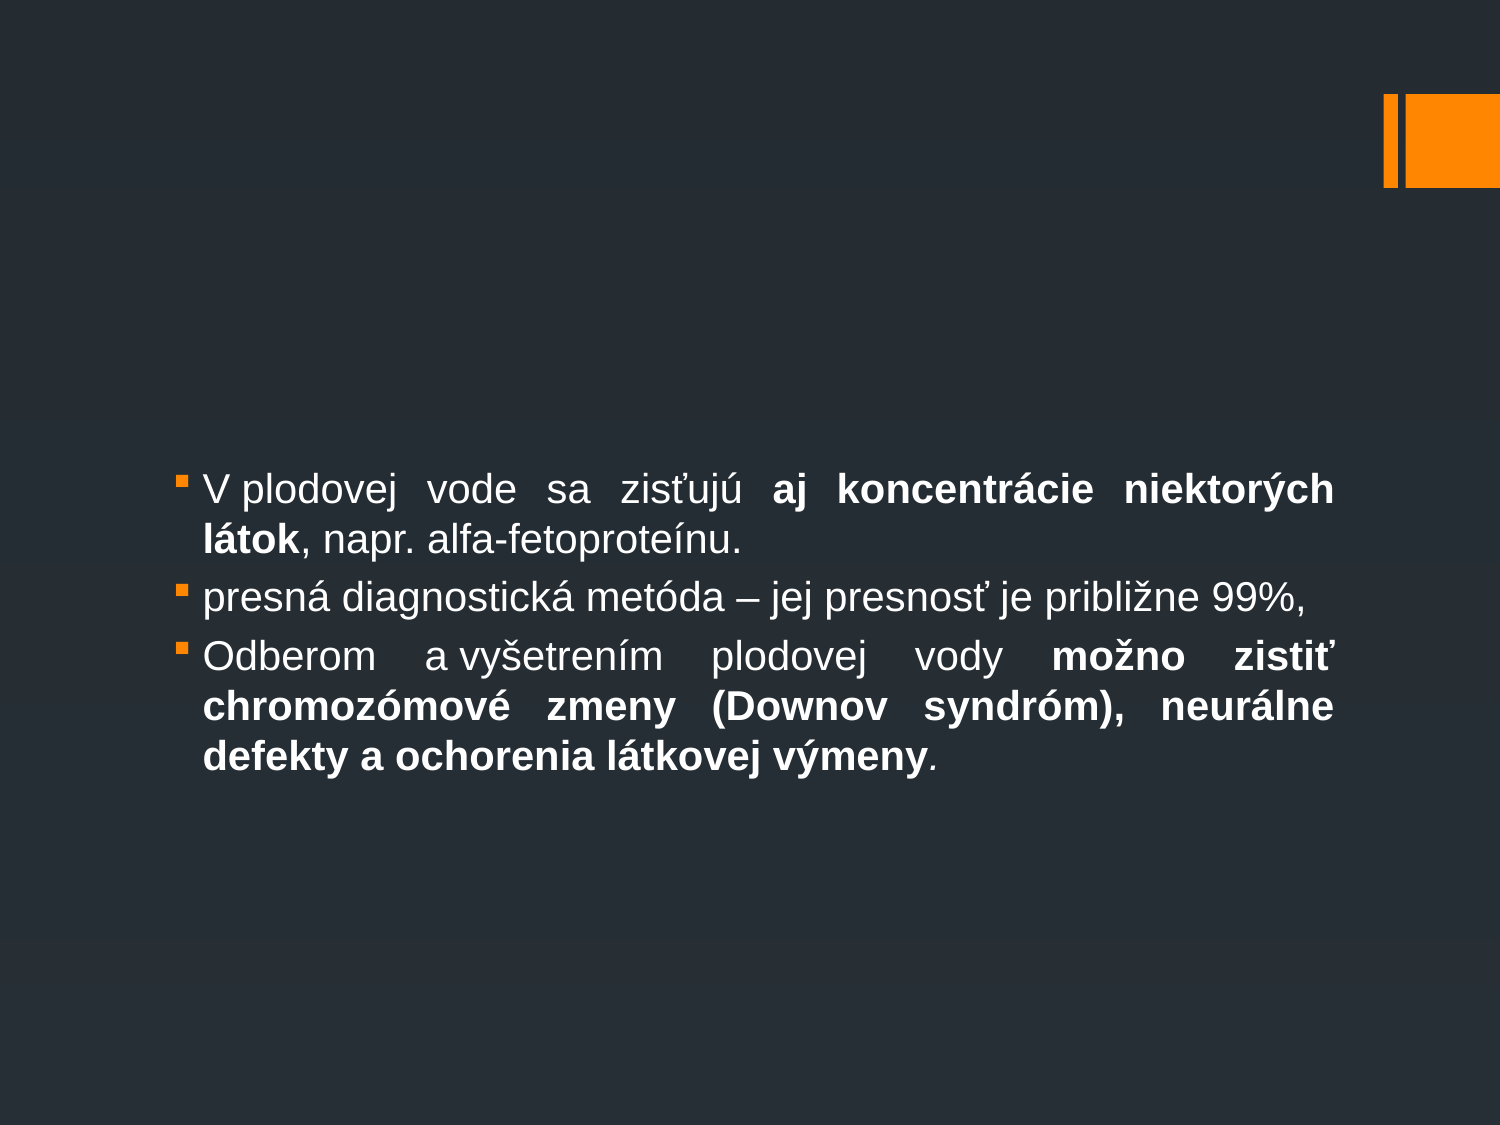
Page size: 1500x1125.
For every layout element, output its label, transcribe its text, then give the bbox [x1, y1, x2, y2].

list V plodovej vode sa zisťujú aj koncentrácie niektorých látok, napr. alfa-fetoproteínu. presná diagnostická metóda – jej presnosť je približne 99%, Odberom a vyšetrením plodovej vody možno zistiť chromozómové zmeny (Downov syndróm), neurálne defekty a ochorenia látkovej výmeny. [150, 454, 1350, 1035]
